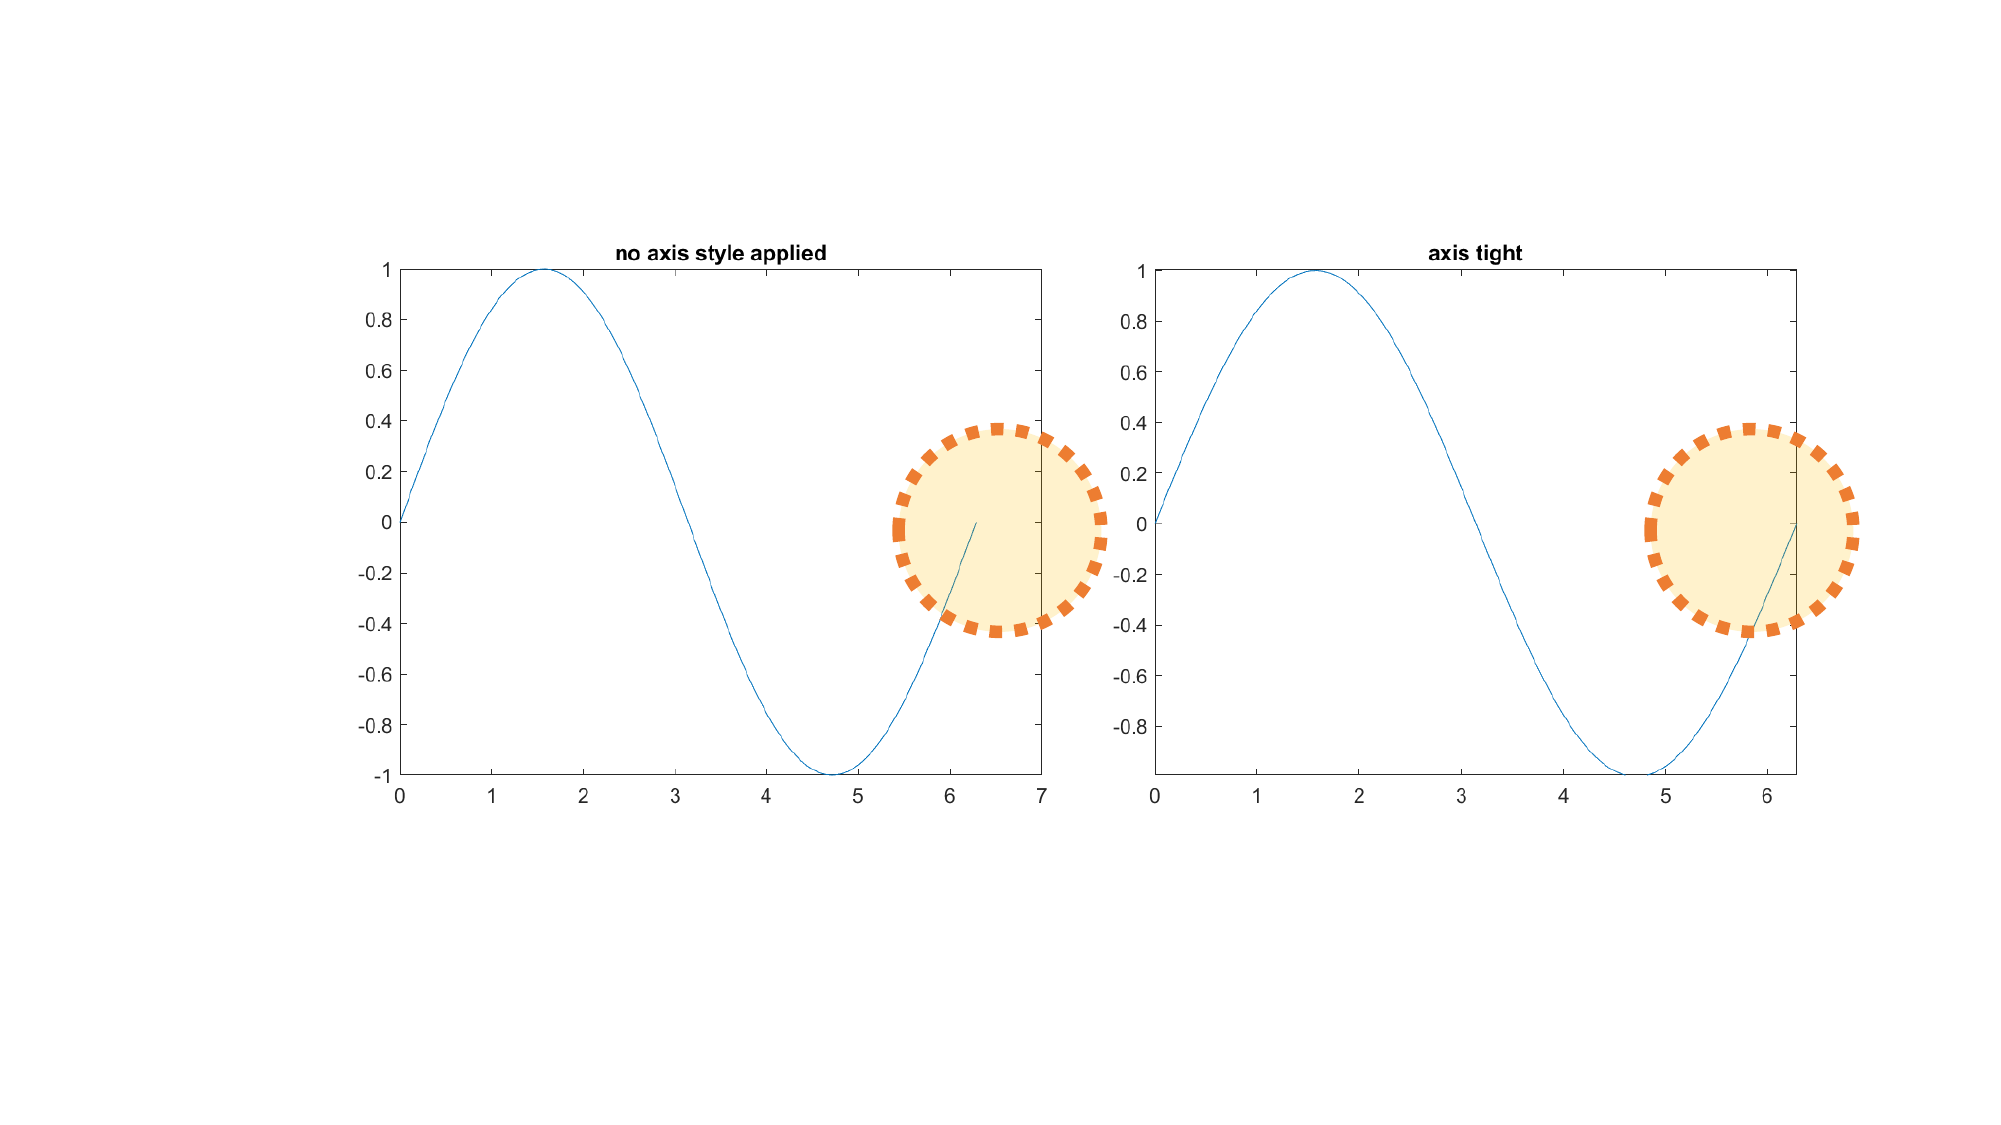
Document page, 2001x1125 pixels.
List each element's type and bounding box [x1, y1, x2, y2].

text_box [1799, 439, 1855, 621]
text_box [1048, 440, 1103, 621]
picture [1111, 242, 1799, 805]
picture [356, 242, 1048, 805]
